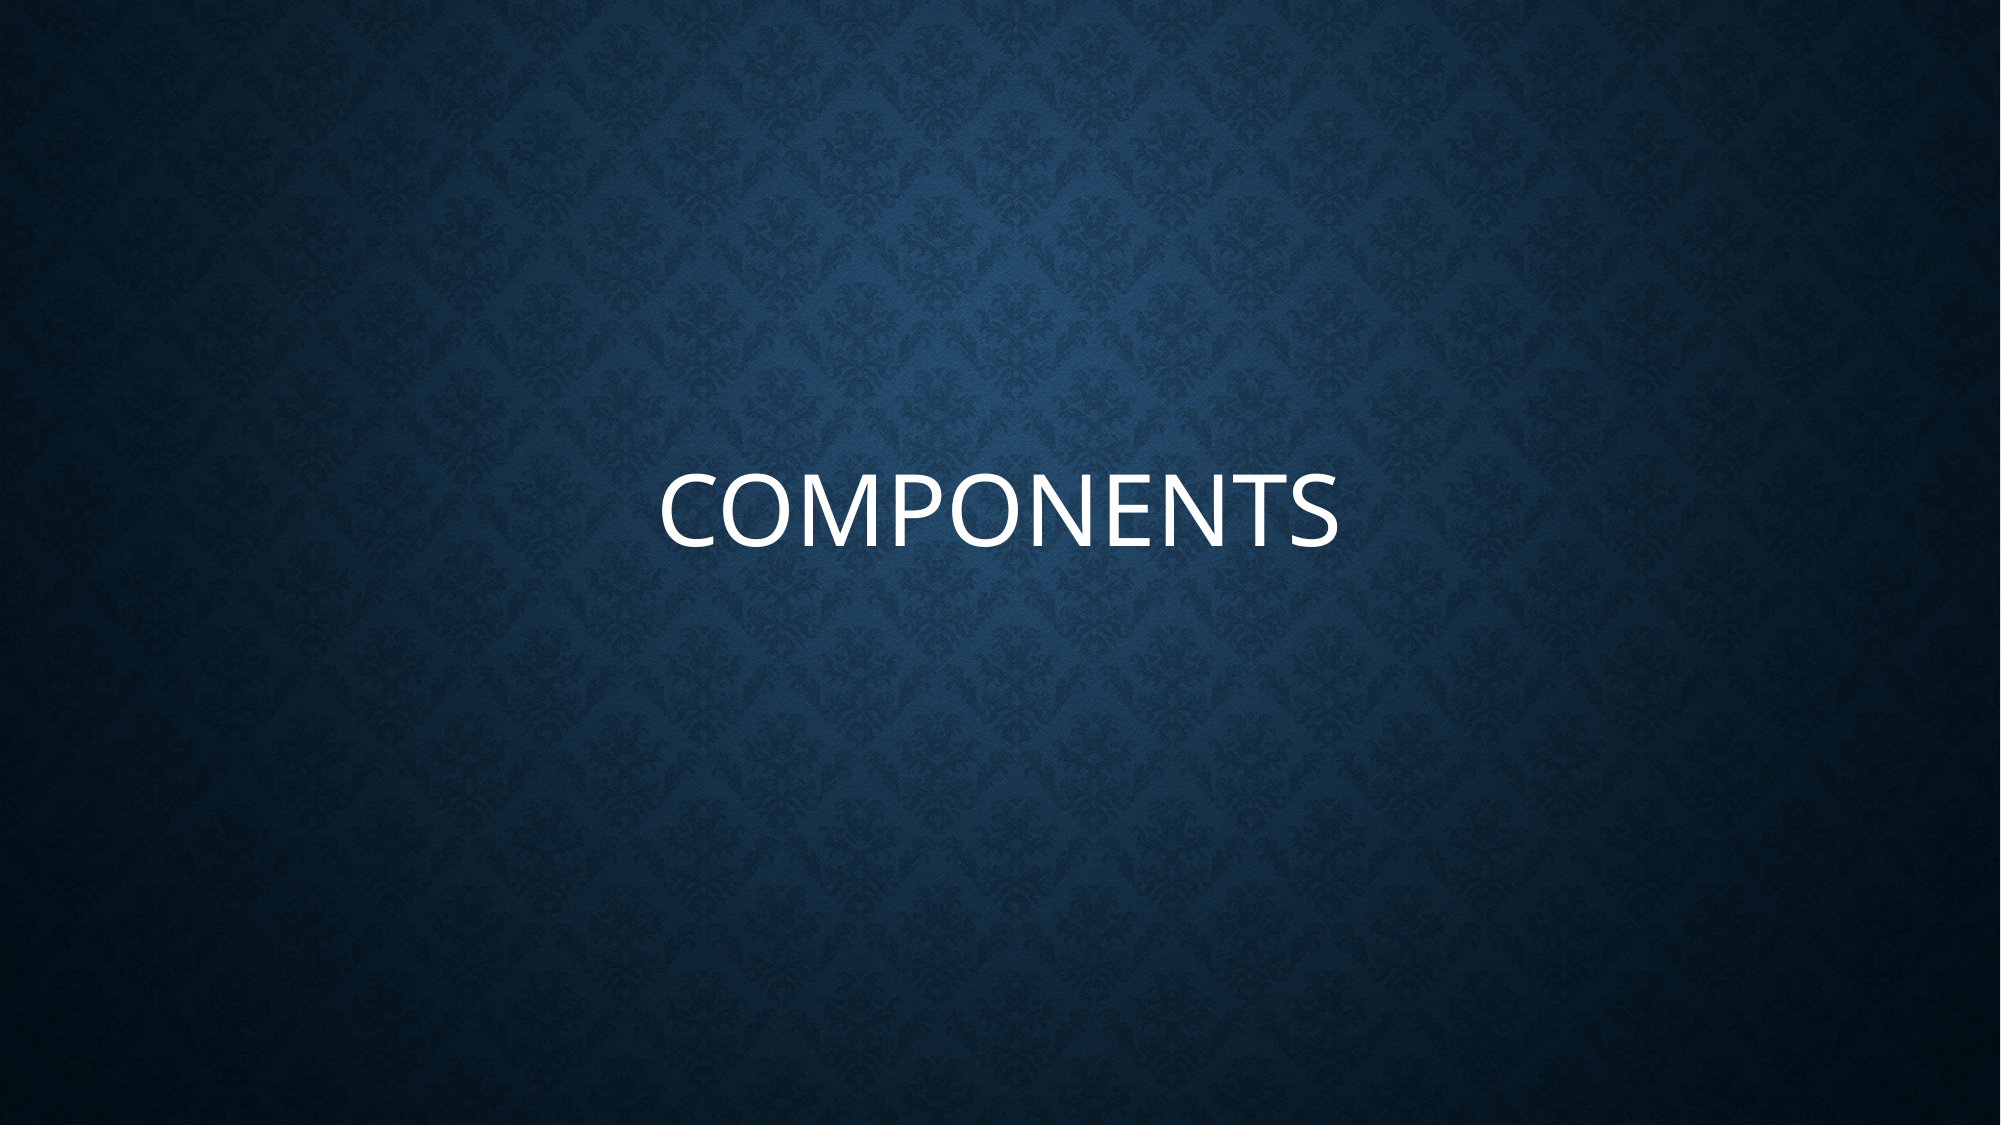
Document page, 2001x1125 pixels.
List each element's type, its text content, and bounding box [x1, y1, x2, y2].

title components [261, 184, 1739, 576]
